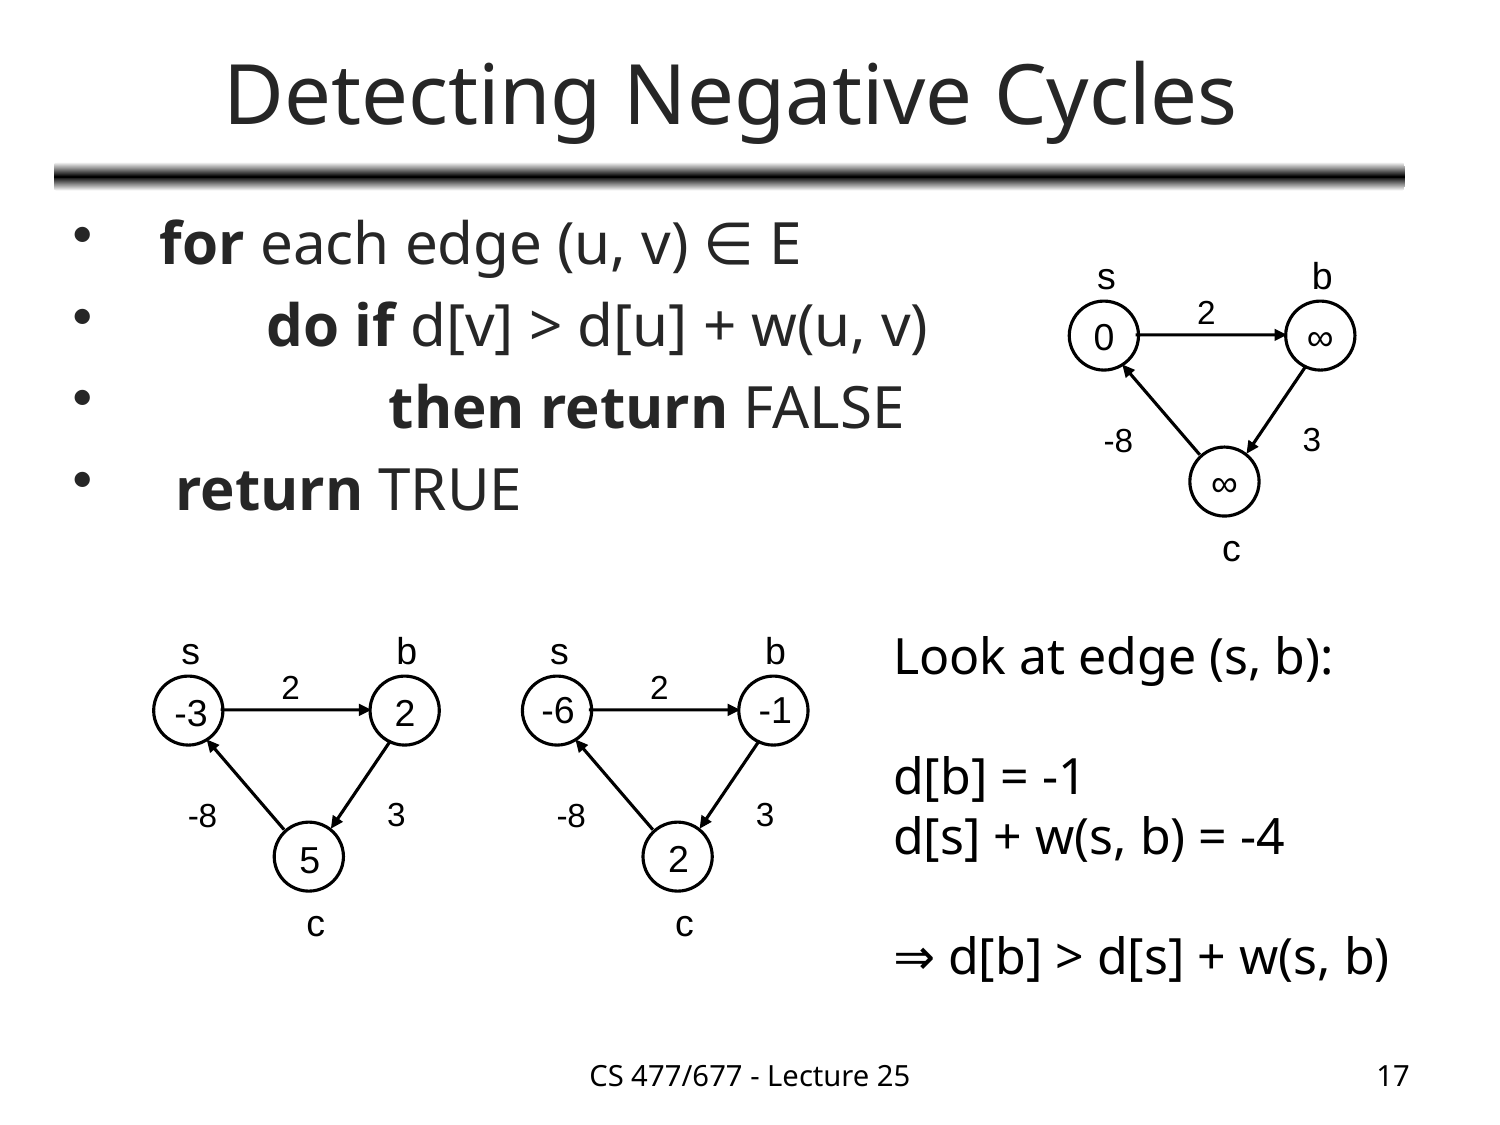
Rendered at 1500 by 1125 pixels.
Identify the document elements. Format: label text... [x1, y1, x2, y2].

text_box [522, 619, 809, 952]
slide_number 17 [1074, 1049, 1426, 1103]
text_box Look at edge (s, b): d[b] = -1 d[s] + w(s, b) = -4 ⇒ d[b] > d[s] + w(s, b) [878, 616, 1460, 992]
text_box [153, 619, 440, 952]
footer CS 477/677 - Lecture 25 [512, 1049, 988, 1103]
title Detecting Negative Cycles [55, 16, 1407, 166]
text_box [1068, 244, 1356, 577]
list for each edge (u, v) ∈ E do if d[v] > d[u] + w(u, v) then return FALSE return TRUE [57, 198, 1408, 548]
